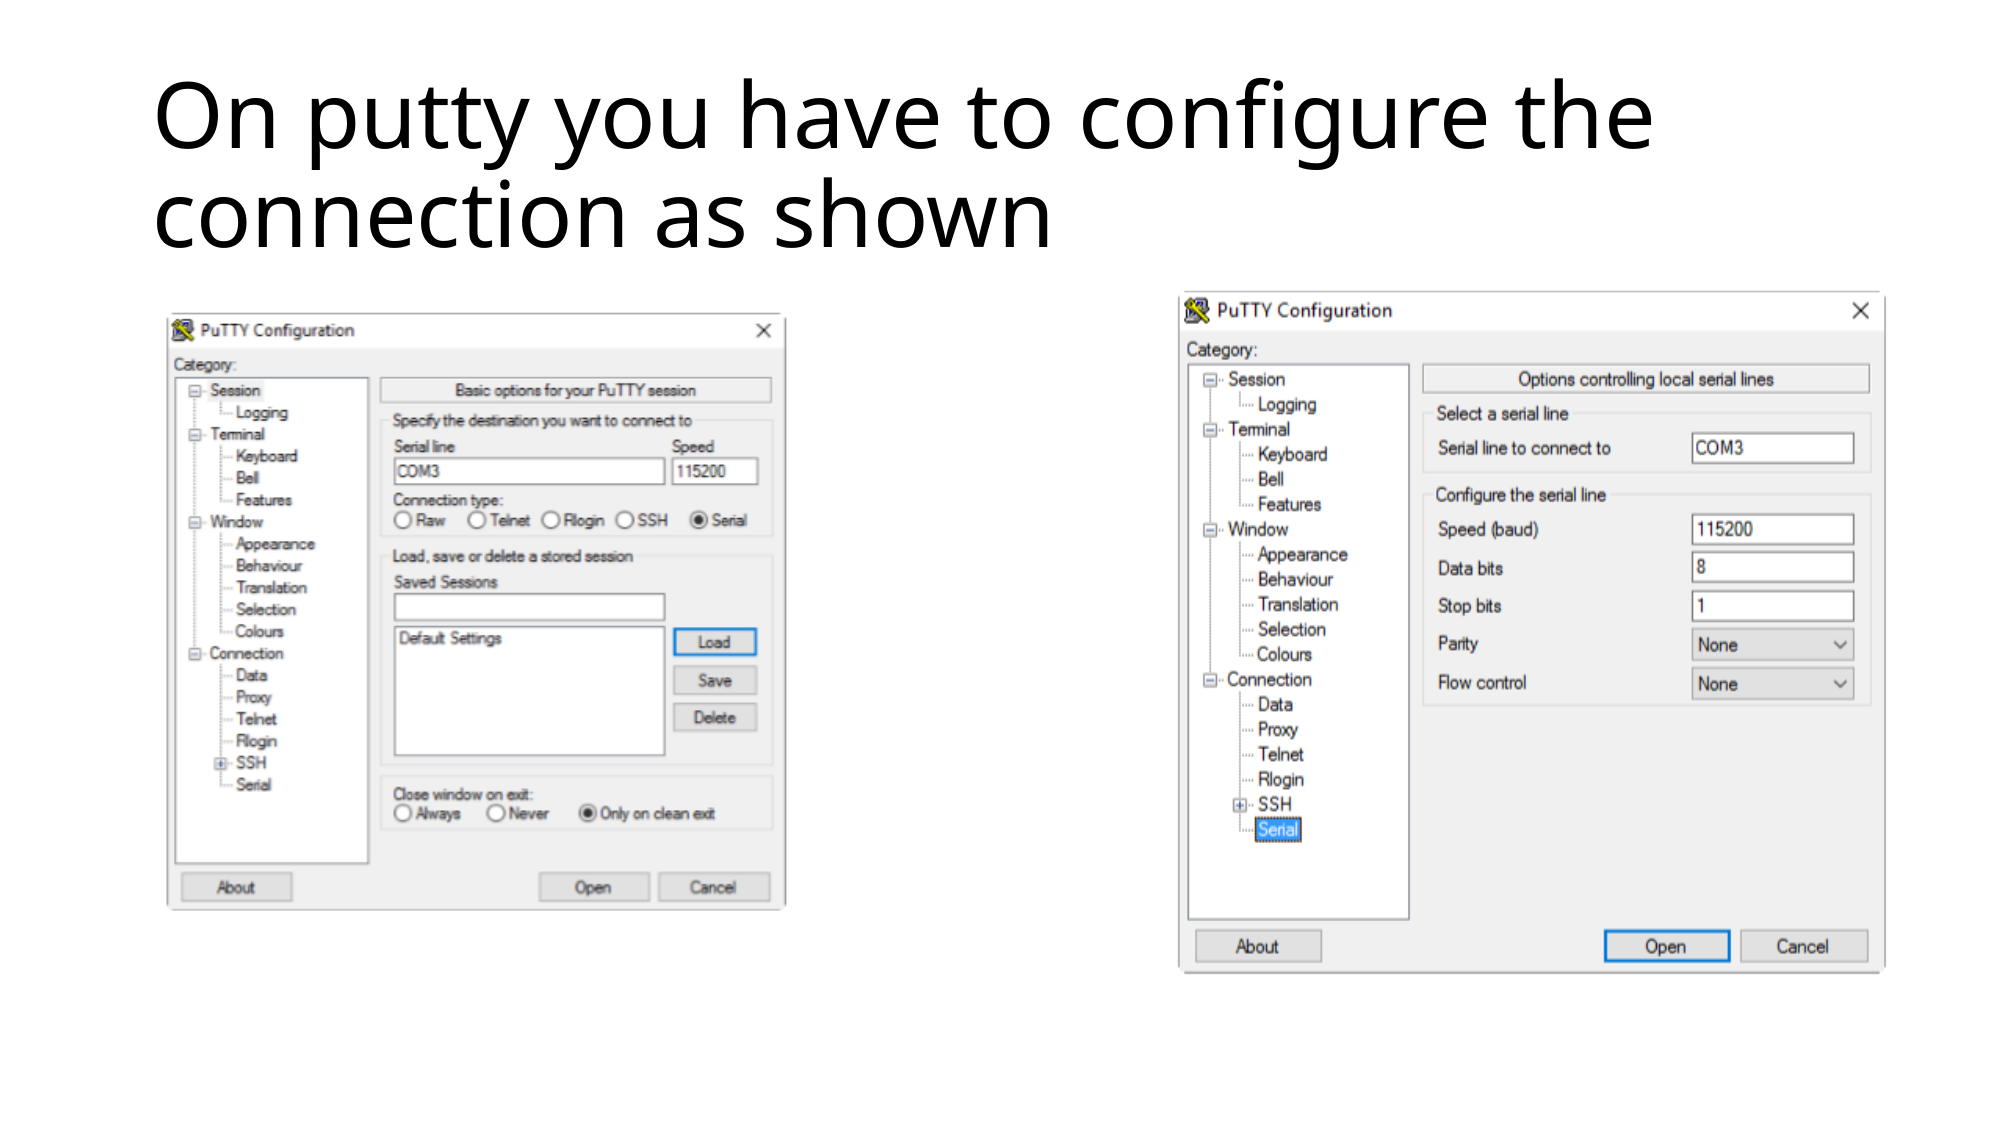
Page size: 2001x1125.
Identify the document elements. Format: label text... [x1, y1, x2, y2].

picture [1158, 277, 1919, 1007]
title On putty you have to configure the connection as shown [137, 59, 1863, 278]
picture [137, 299, 796, 925]
